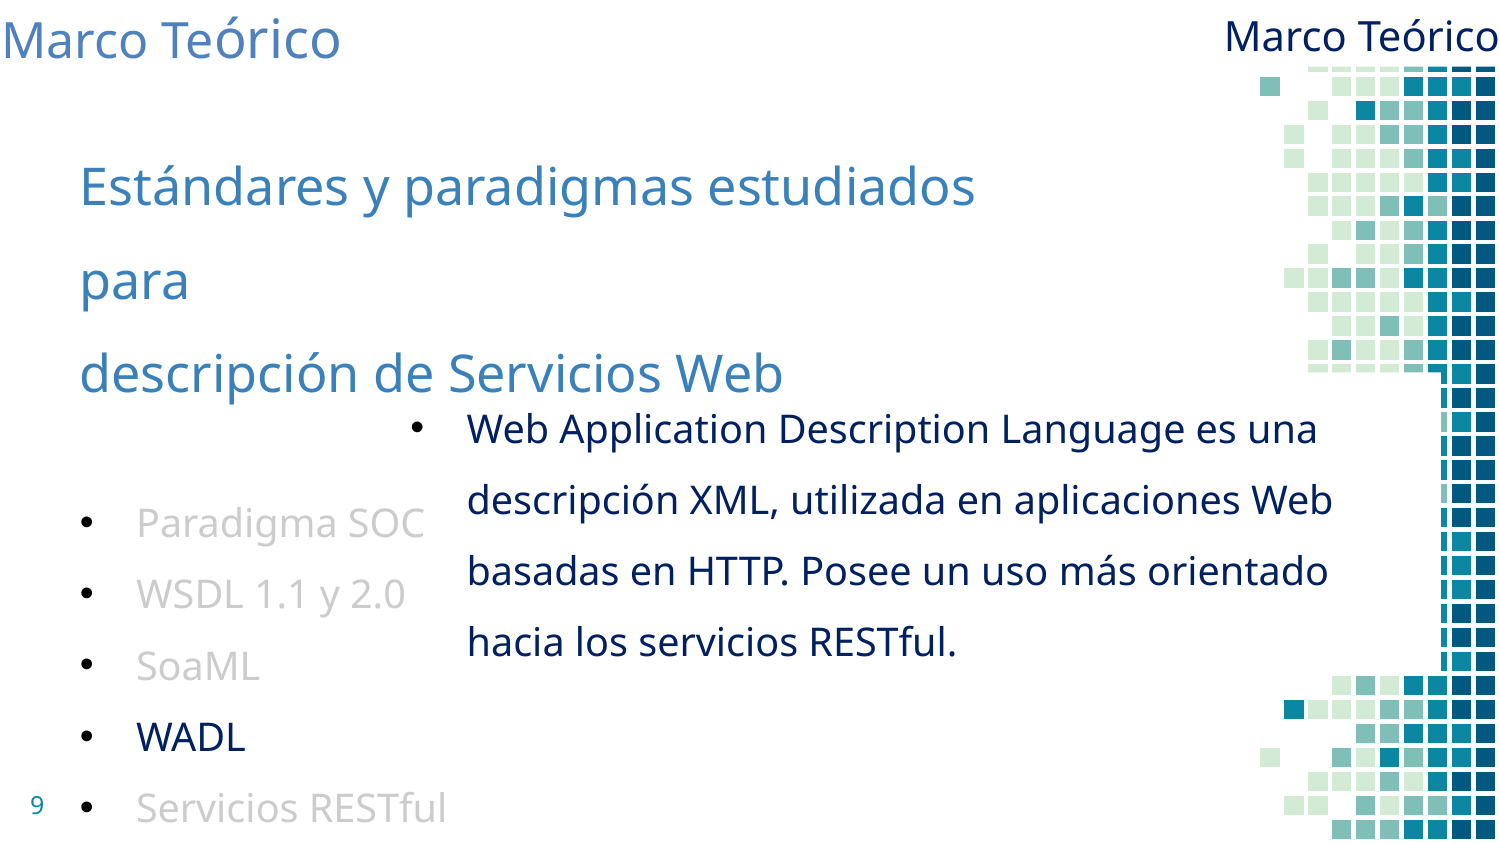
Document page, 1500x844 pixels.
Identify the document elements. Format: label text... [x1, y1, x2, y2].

text_box Web Application Description Language es una descripción XML, utilizada en aplicaciones Web basadas en HTTP. Posee un uso más orientado hacia los servicios RESTful. [1022, 372, 1441, 672]
text_box Estándares y paradigmas estudiados para descripción de Servicios Web Paradigma SOC WSDL 1.1 y 2.0 SoaML WADL Servicios RESTful [65, 114, 1022, 844]
slide_number 9 [15, 774, 65, 839]
text_box Marco Teórico [0, 0, 365, 77]
text_box Marco Teórico [1209, 1, 1500, 67]
